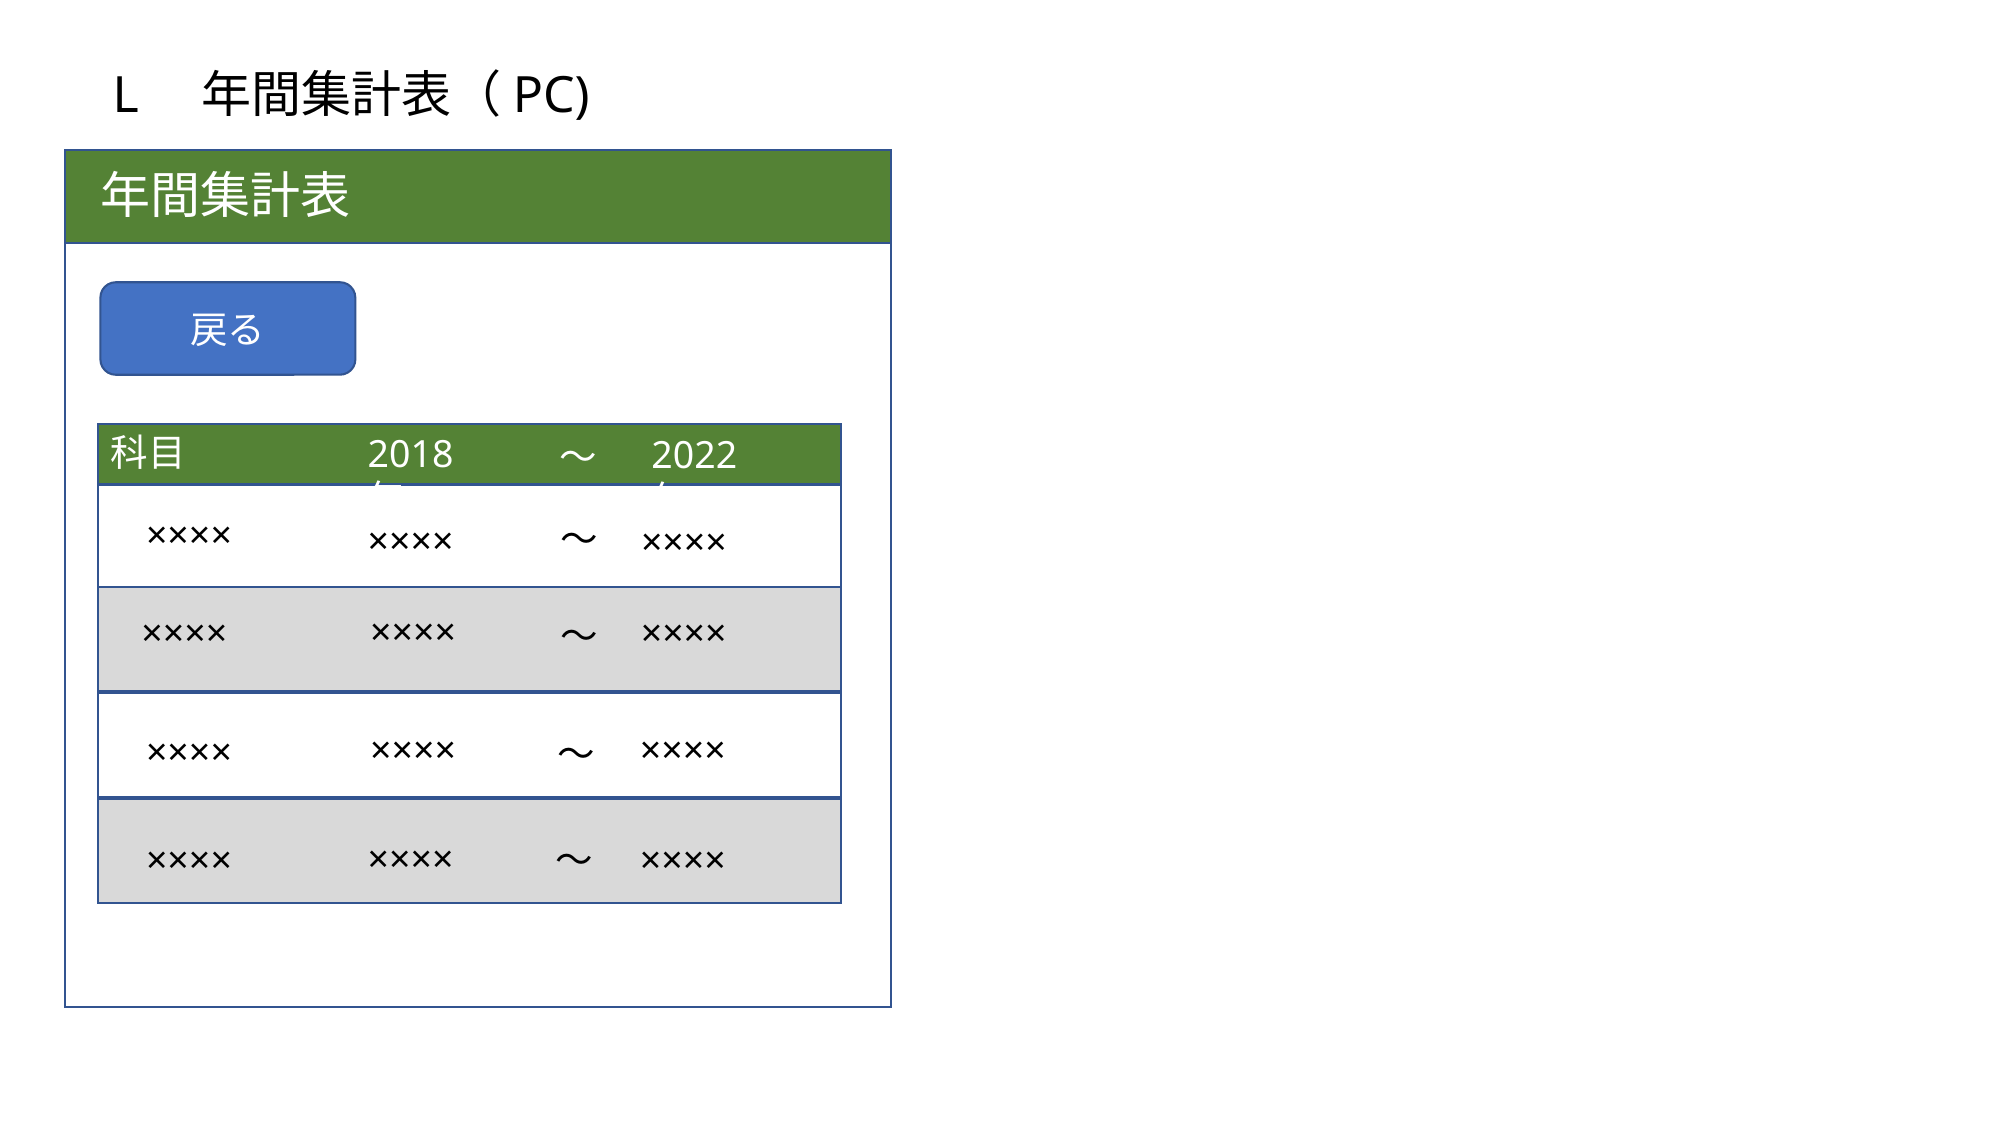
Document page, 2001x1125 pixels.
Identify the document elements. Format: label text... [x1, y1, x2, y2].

text_box ～ [546, 604, 643, 665]
text_box [97, 586, 842, 691]
text_box 戻る [99, 281, 357, 376]
text_box 年間集計表 [86, 156, 435, 232]
text_box ×××× [352, 827, 546, 887]
text_box ×××× [637, 828, 867, 889]
text_box 2022年 [636, 423, 789, 510]
text_box [64, 149, 892, 244]
text_box ×××× [131, 828, 373, 889]
text_box ×××× [131, 503, 352, 564]
text_box 科目 [95, 422, 248, 482]
text_box ×××× [355, 600, 546, 661]
text_box ×××× [625, 718, 867, 779]
text_box ～ [545, 507, 643, 568]
text_box [97, 423, 352, 483]
text_box [505, 423, 636, 483]
text_box [97, 483, 842, 586]
text_box ×××× [126, 601, 369, 662]
text_box ～ [544, 425, 621, 486]
text_box [97, 798, 842, 904]
text_box 2018年 [352, 422, 505, 509]
text_box ×××× [626, 601, 868, 662]
text_box ～ [540, 828, 637, 889]
text_box ～ [543, 723, 640, 783]
text_box ×××× [355, 718, 546, 779]
text_box ×××× [626, 510, 868, 571]
text_box [789, 423, 842, 483]
text_box ×××× [131, 720, 373, 781]
text_box ×××× [352, 509, 546, 569]
text_box L 年間集計表（PC) [97, 55, 804, 130]
text_box [97, 691, 842, 798]
text_box [64, 244, 892, 1008]
